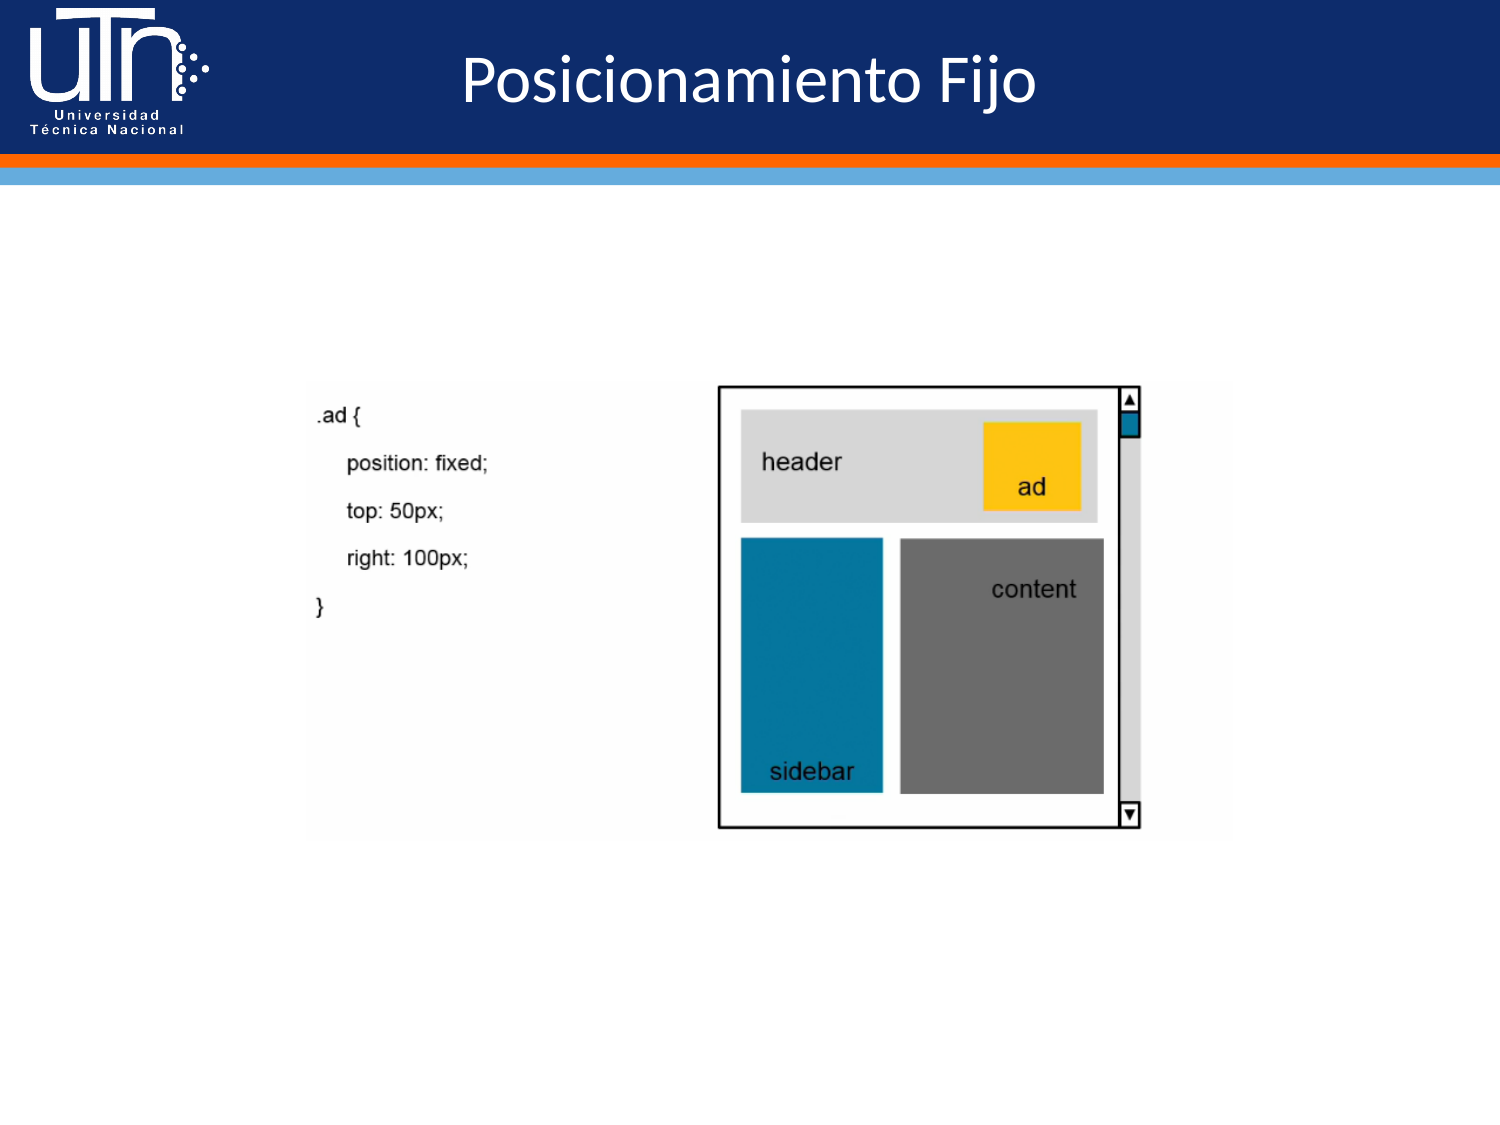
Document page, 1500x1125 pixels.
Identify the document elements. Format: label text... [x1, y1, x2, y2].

title Posicionamiento Fijo [0, 0, 1500, 154]
picture [306, 381, 1233, 841]
